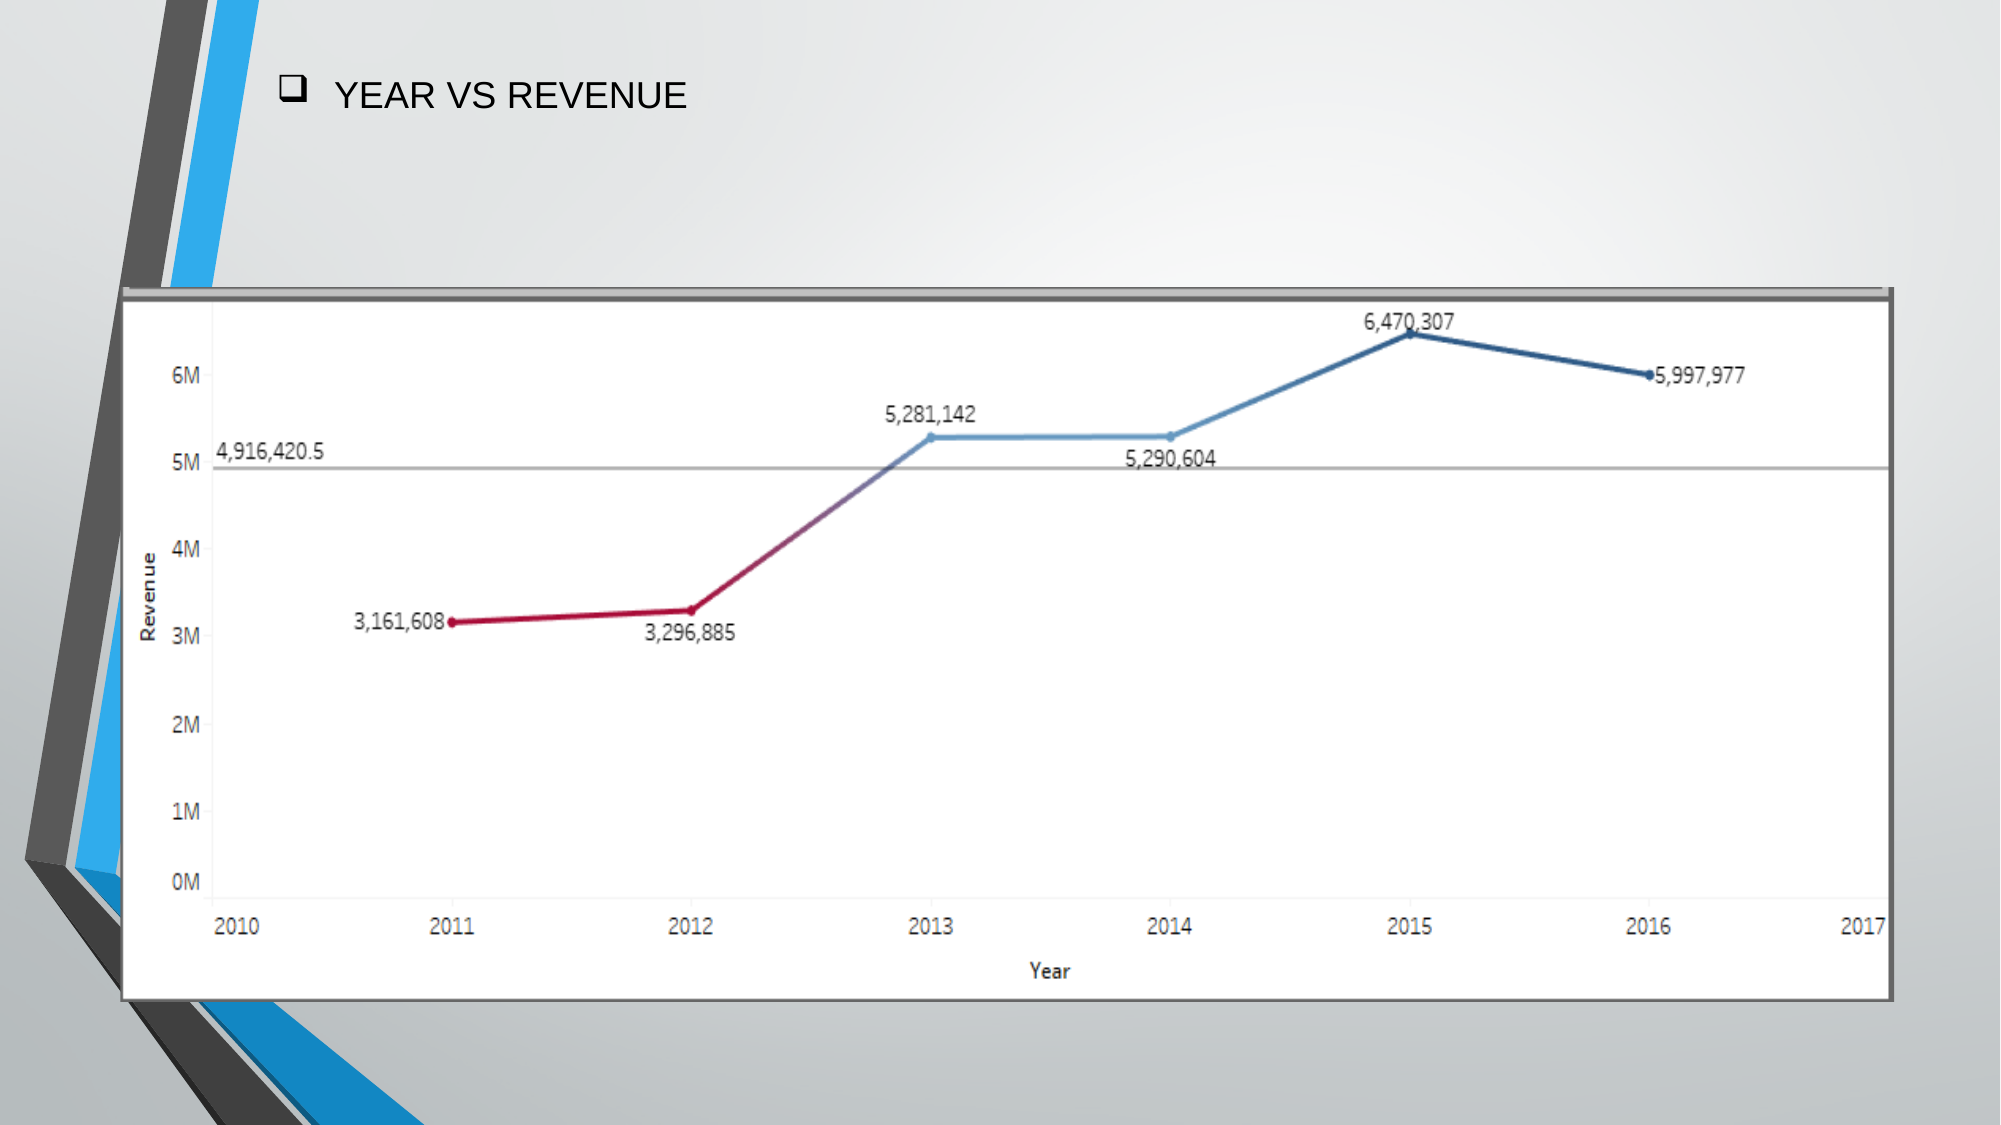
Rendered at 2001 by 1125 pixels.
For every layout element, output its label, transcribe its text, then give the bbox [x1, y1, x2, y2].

picture [120, 286, 1895, 1002]
text_box YEAR VS REVENUE [261, 63, 757, 124]
